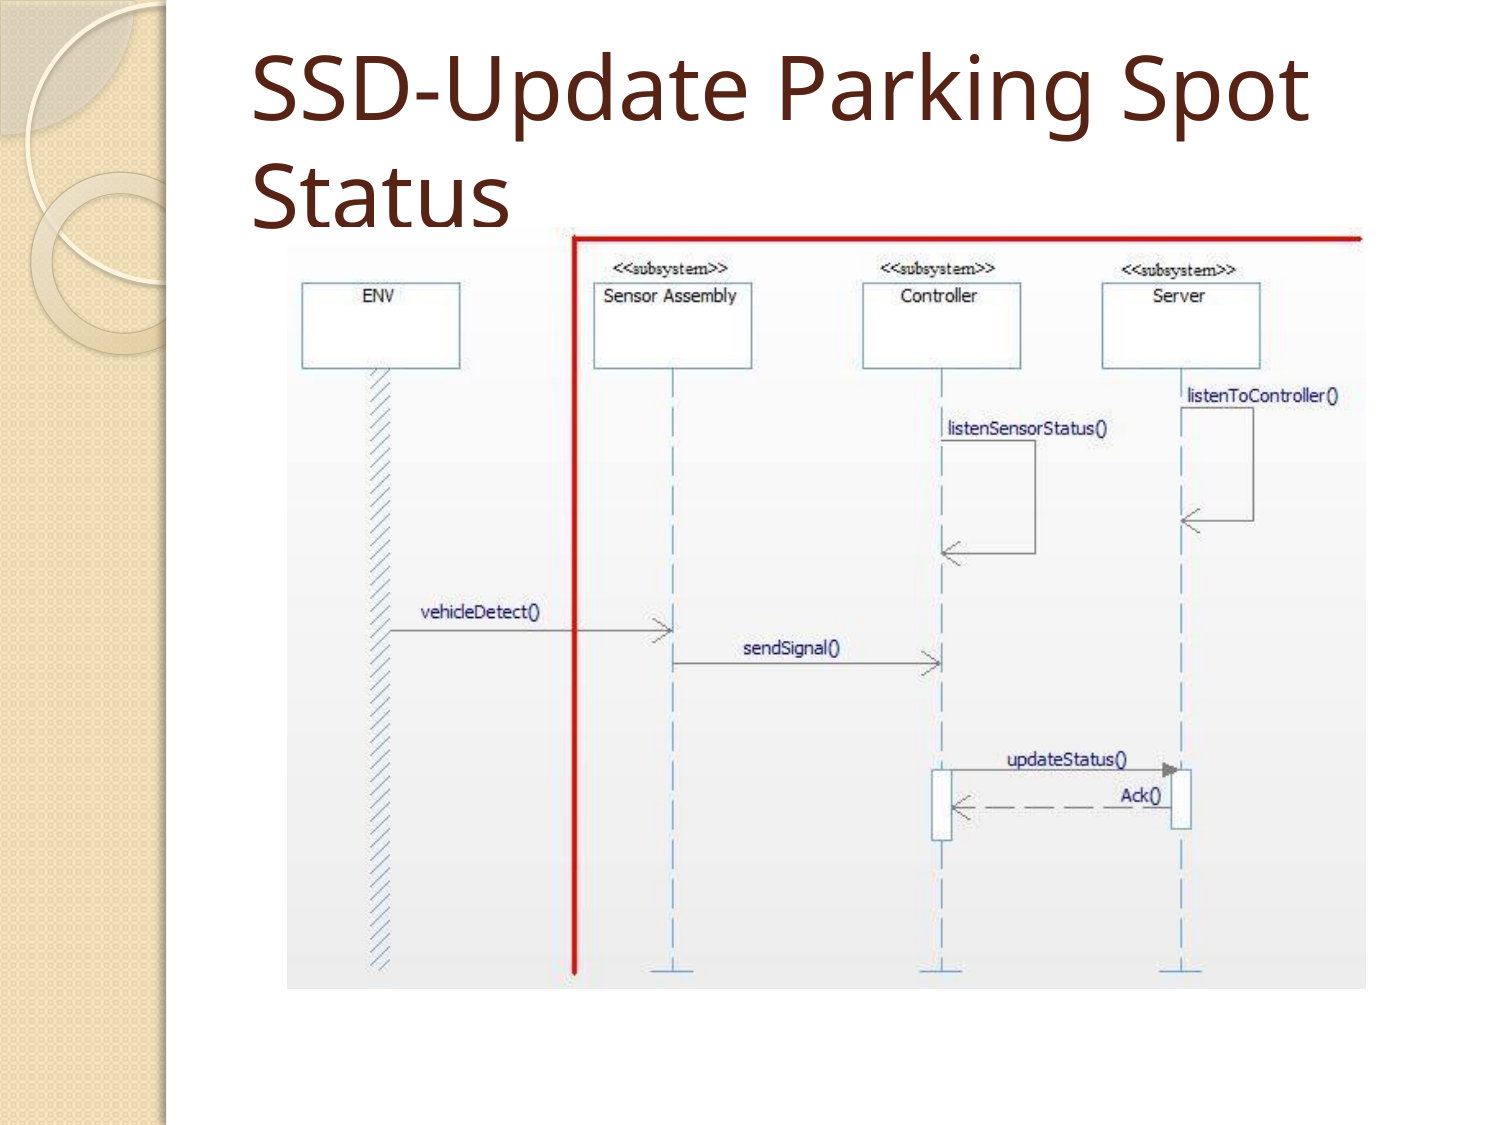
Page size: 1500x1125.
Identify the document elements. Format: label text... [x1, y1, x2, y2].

picture [287, 226, 1366, 990]
title SSD-Update Parking Spot Status [235, 45, 1466, 233]
